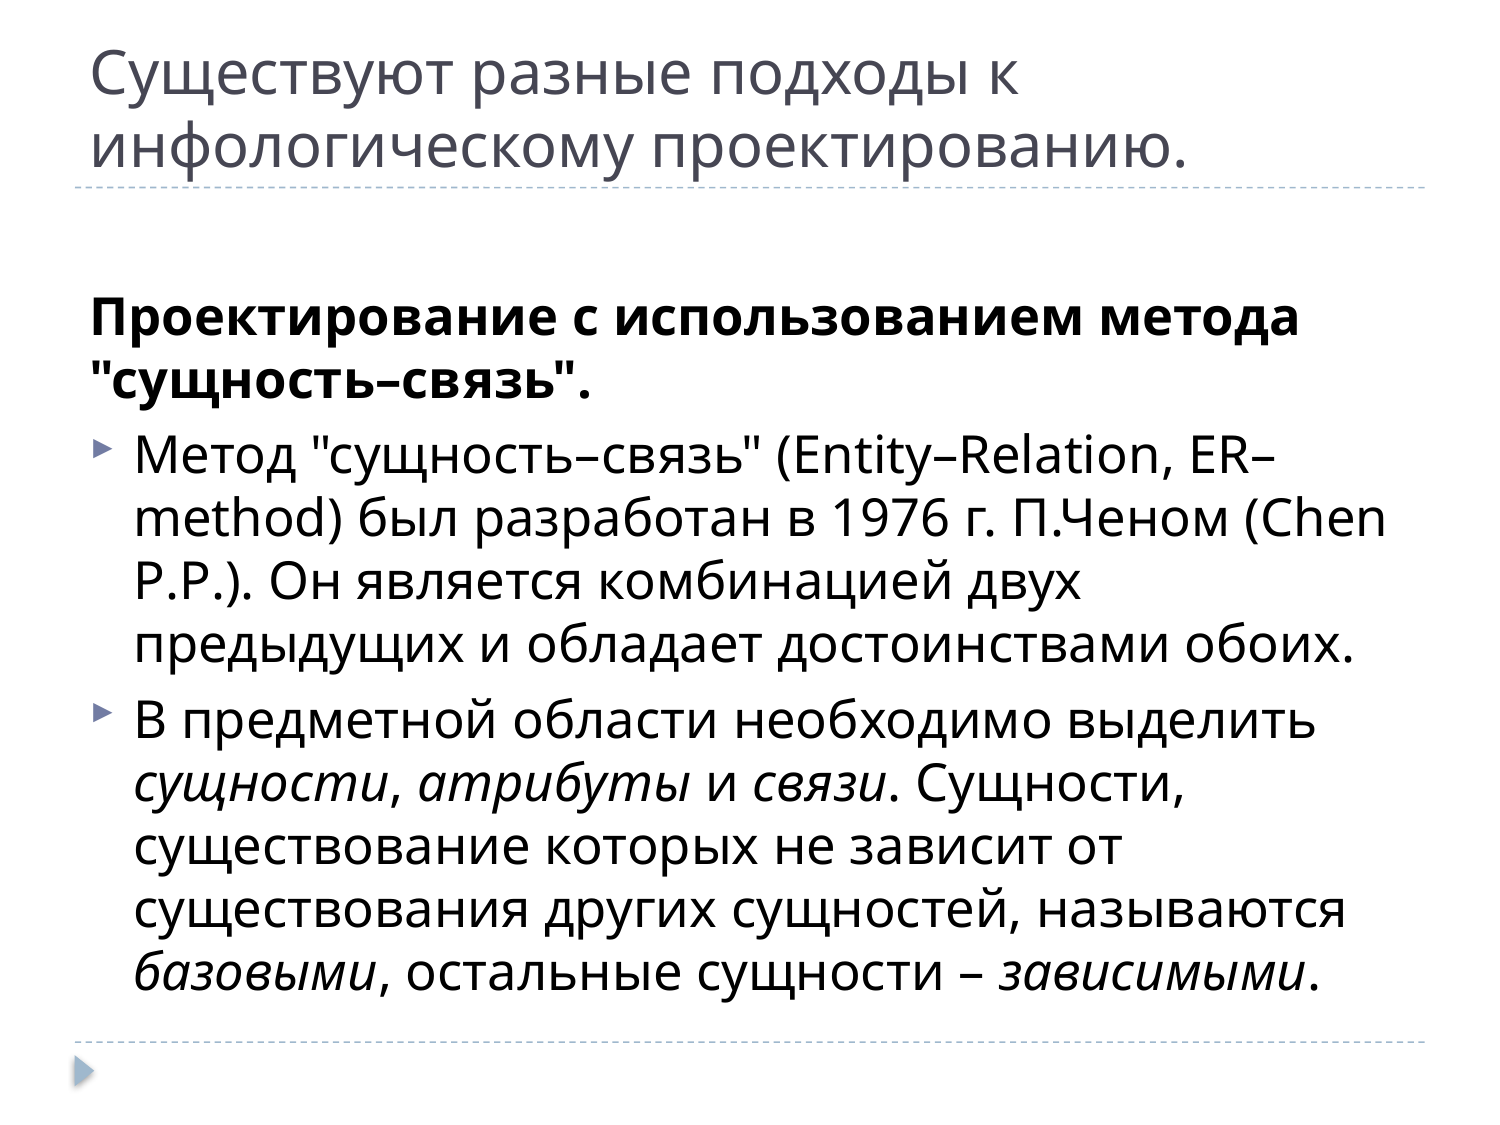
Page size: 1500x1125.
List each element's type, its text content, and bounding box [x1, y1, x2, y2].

title Существуют разные подходы к инфологическому проектированию. [75, 24, 1425, 188]
list Проектирование с использованием метода "сущность–связь". Метод "сущность–связь" (Entity–Relation, ER–method) был разработан в 1976 г. П.Ченом (Chen P.P.). Он является комбинацией двух предыдущих и обладает достоинствами обоих. В предметной области необходимо выделить сущности, атрибуты и связи. Сущности, существование которых не зависит от существования других сущностей, называются базовыми, остальные сущности – зависимыми. [75, 200, 1425, 1010]
